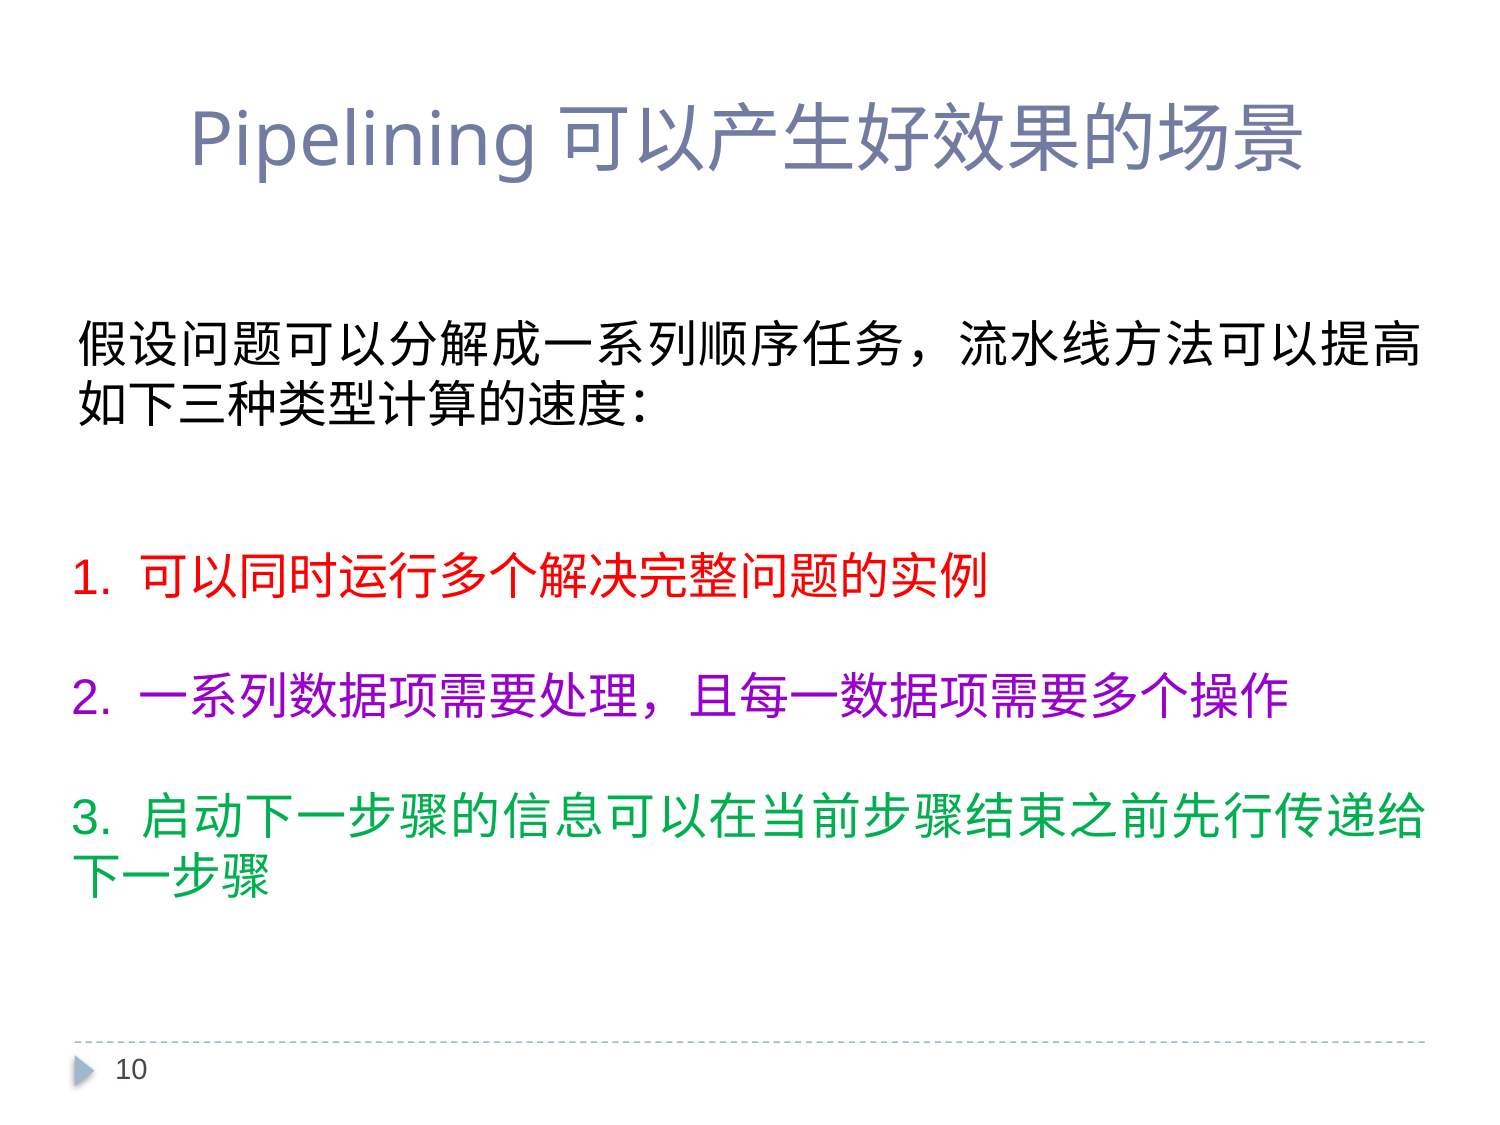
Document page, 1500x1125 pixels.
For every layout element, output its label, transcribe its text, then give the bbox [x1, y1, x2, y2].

text_box 1. 可以同时运行多个解决完整问题的实例 2. 一系列数据项需要处理，且每一数据项需要多个操作 3. 启动下一步骤的信息可以在当前步骤结束之前先行传递给下一步骤 [56, 537, 1444, 913]
slide_number 10 [100, 1042, 426, 1103]
text_box 假设问题可以分解成一系列顺序任务，流水线方法可以提高如下三种类型计算的速度： [62, 305, 1438, 440]
text_box Pipelining可以产生好效果的场景 [82, 82, 1413, 188]
